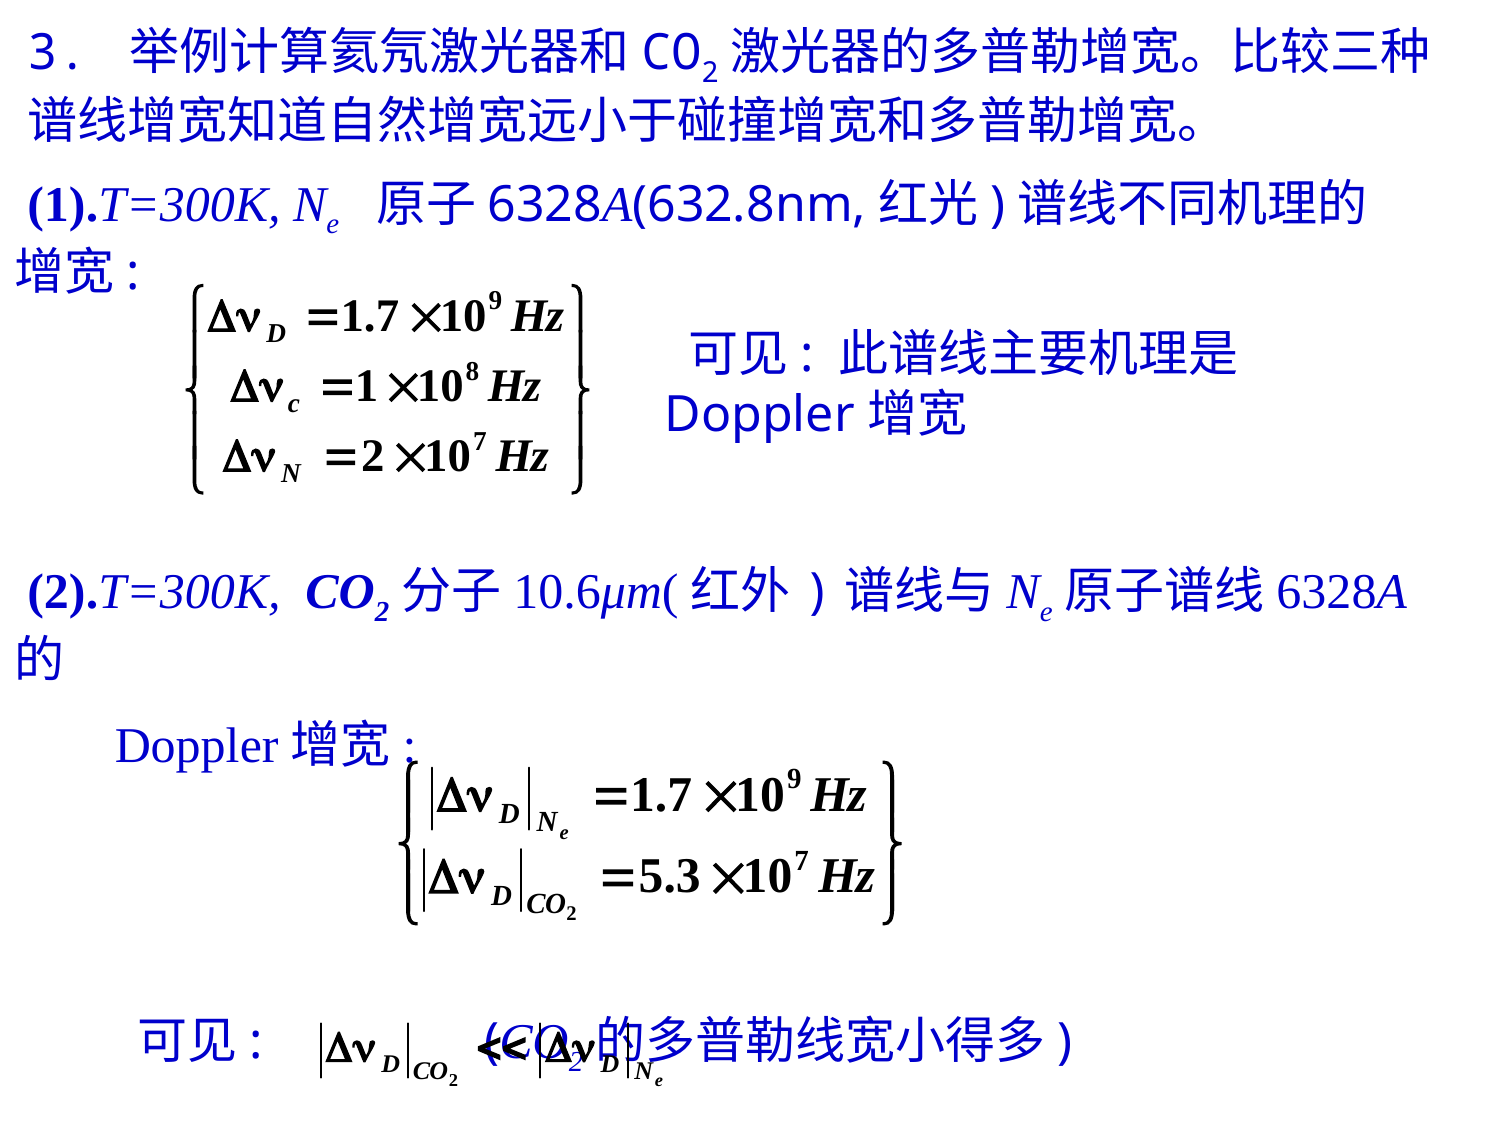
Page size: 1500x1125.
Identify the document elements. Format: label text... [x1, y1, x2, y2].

text_box (2).T=300K, CO2分子10.6μm(红外)谱线与Ne原子谱线6328A的 Doppler增宽: [0, 551, 1450, 780]
text_box 3. 举例计算氦氖激光器和CO2激光器的多普勒增宽。比较三种谱线增宽知道自然增宽远小于碰撞增宽和多普勒增宽。 [12, 12, 1488, 156]
text_box (1).T=300K, Ne 原子6328A(632.8nm,红光)谱线不同机理的增宽: [0, 163, 1388, 307]
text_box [99, 1001, 1388, 1125]
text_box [174, 276, 601, 503]
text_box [387, 751, 913, 935]
text_box 可见: 此谱线主要机理是Doppler增宽 [650, 313, 1375, 449]
